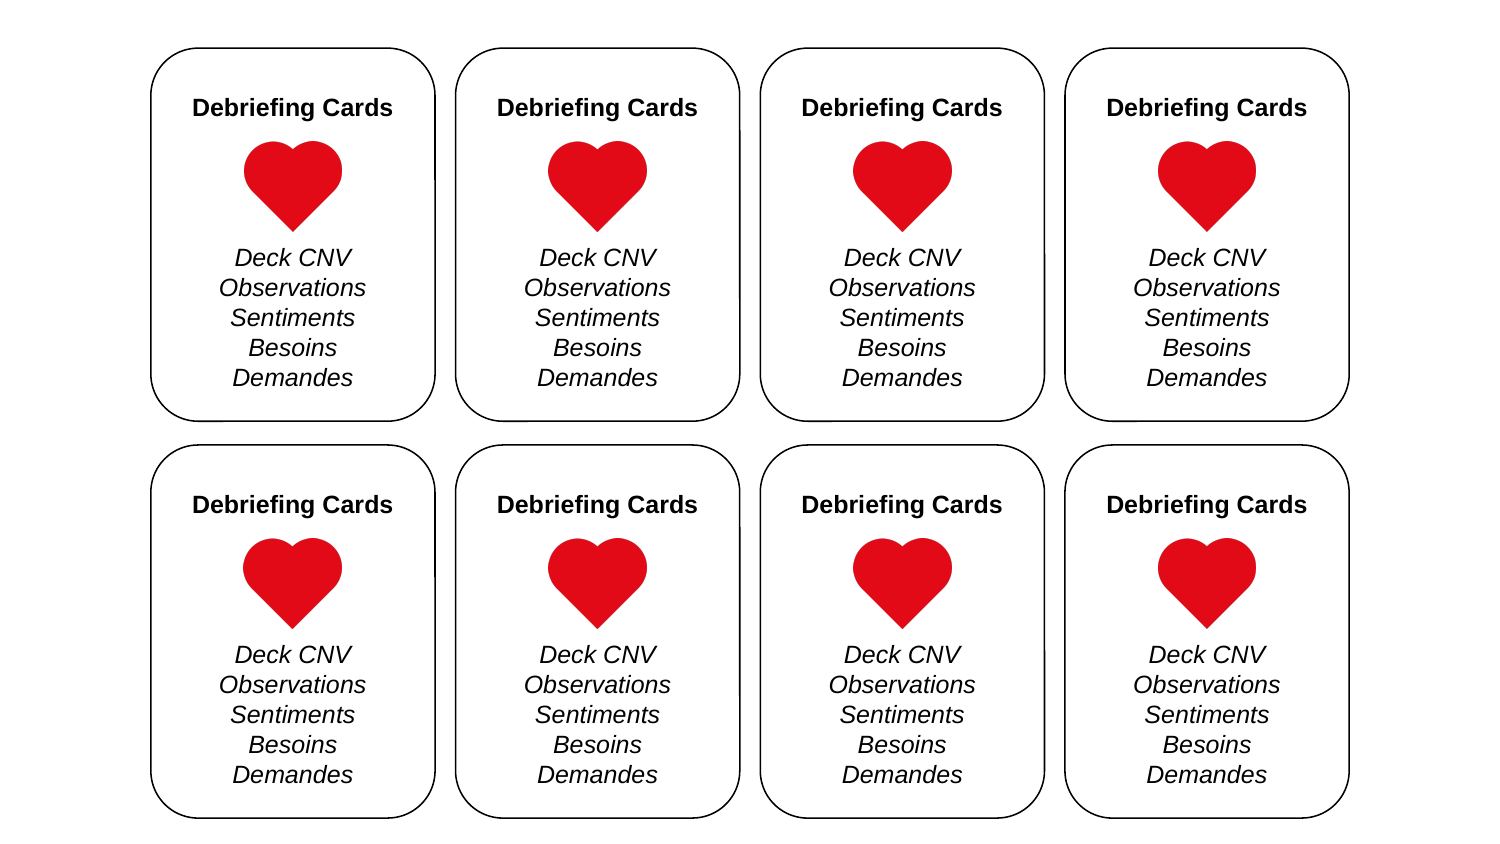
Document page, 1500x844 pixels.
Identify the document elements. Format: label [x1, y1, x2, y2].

text_box [455, 47, 740, 422]
text_box [760, 47, 1045, 422]
text_box [150, 444, 436, 819]
text_box [1064, 444, 1350, 819]
text_box [1064, 47, 1350, 422]
text_box [760, 444, 1045, 819]
text_box [150, 47, 436, 422]
text_box [455, 444, 740, 819]
